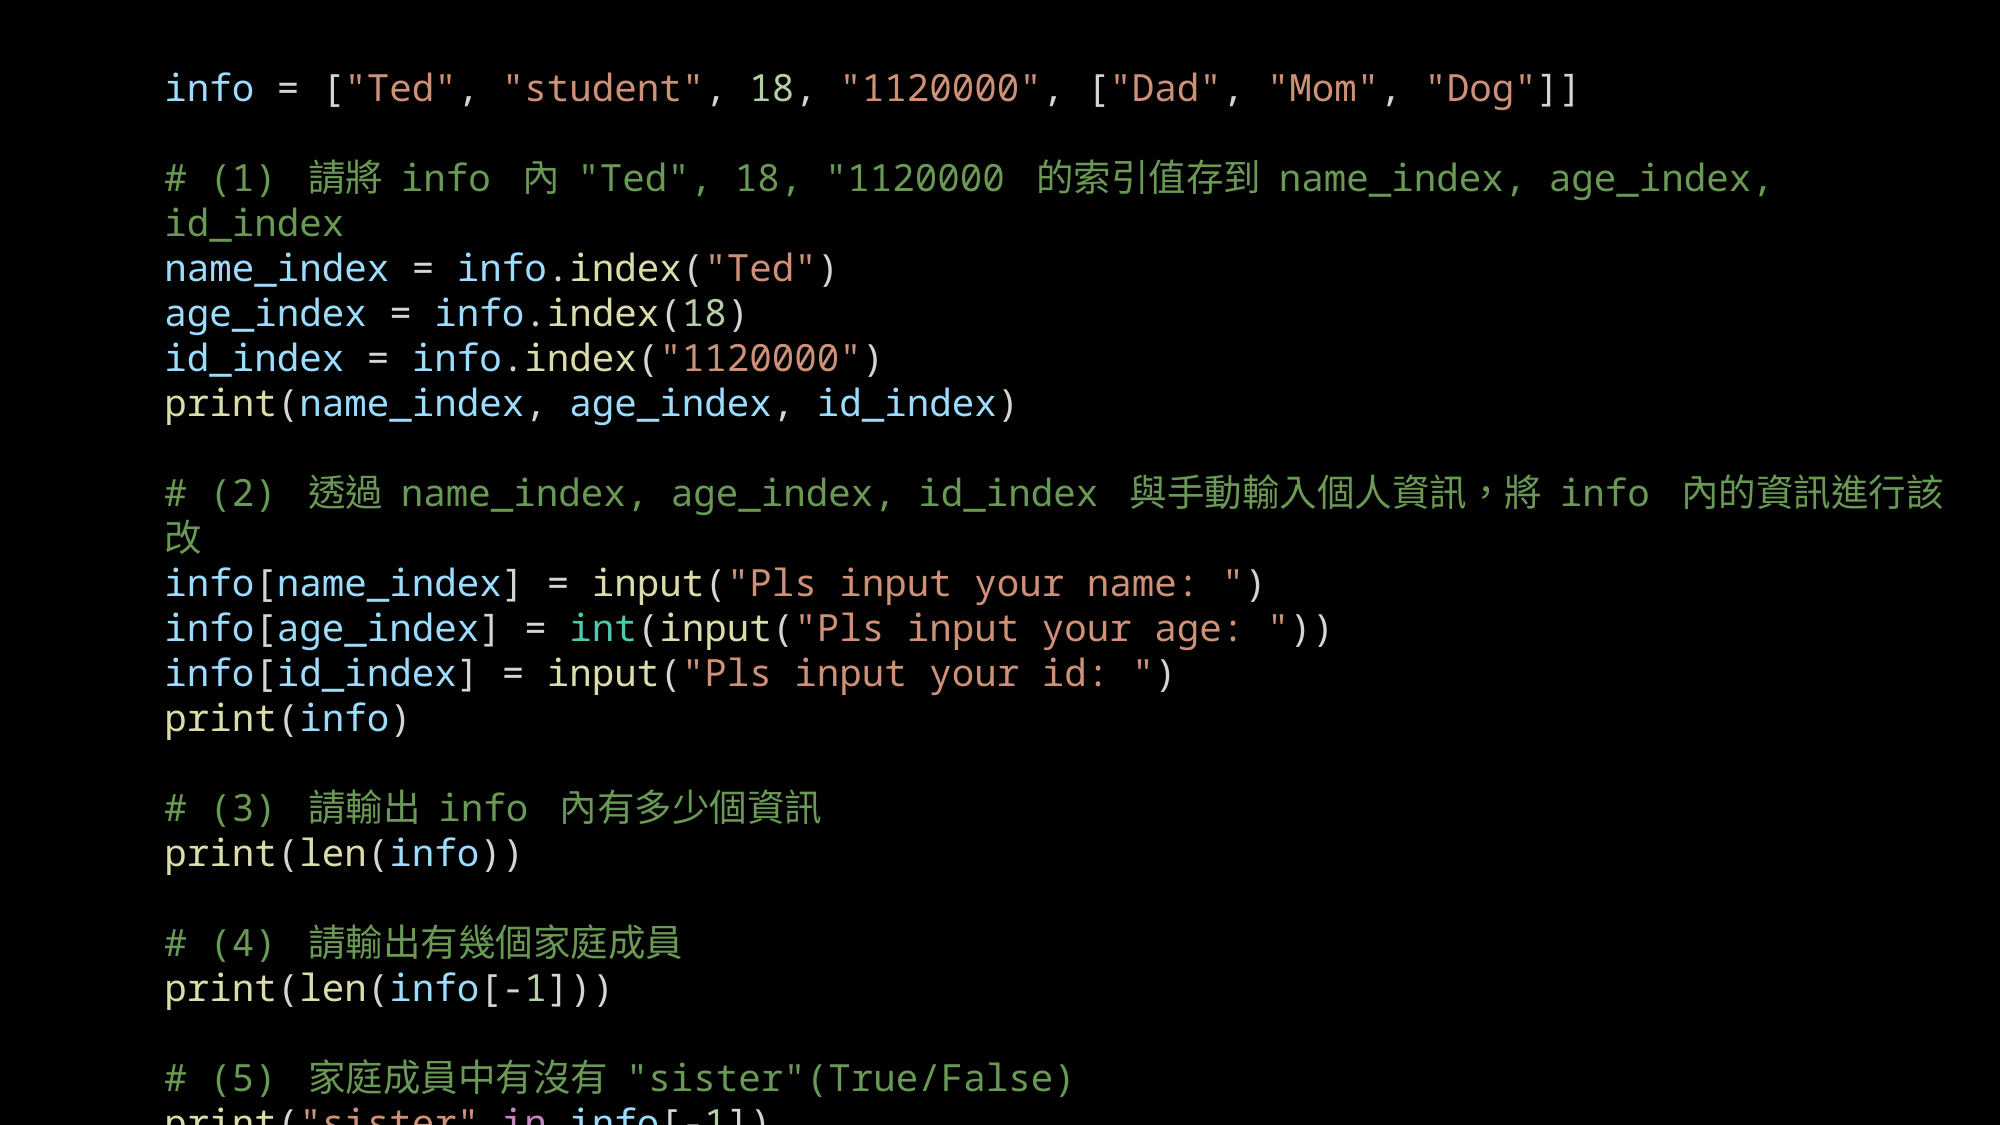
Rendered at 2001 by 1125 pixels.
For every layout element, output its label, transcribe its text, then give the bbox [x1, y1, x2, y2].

text_box info = ["Ted", "student", 18, "1120000", ["Dad", "Mom", "Dog"]] # (1) 請將 info 內 "Ted", 18, "1120000 的索引值存到 name_index, age_index, id_index name_index = info.index("Ted") age_index = info.index(18) id_index = info.index("1120000") print(name_index, age_index, id_index) # (2) 透過 name_index, age_index, id_index 與手動輸入個人資訊，將 info 內的資訊進行該改 info[name_index] = input("Pls input your name: ") info[age_index] = int(input("Pls input your age: ")) info[id_index] = input("Pls input your id: ") print(info) # (3) 請輸出 info 內有多少個資訊 print(len(info)) # (4) 請輸出有幾個家庭成員 print(len(info[-1])) # (5) 家庭成員中有沒有 "sister"(True/False) print("sister" in info[-1]) [149, 57, 1964, 1125]
